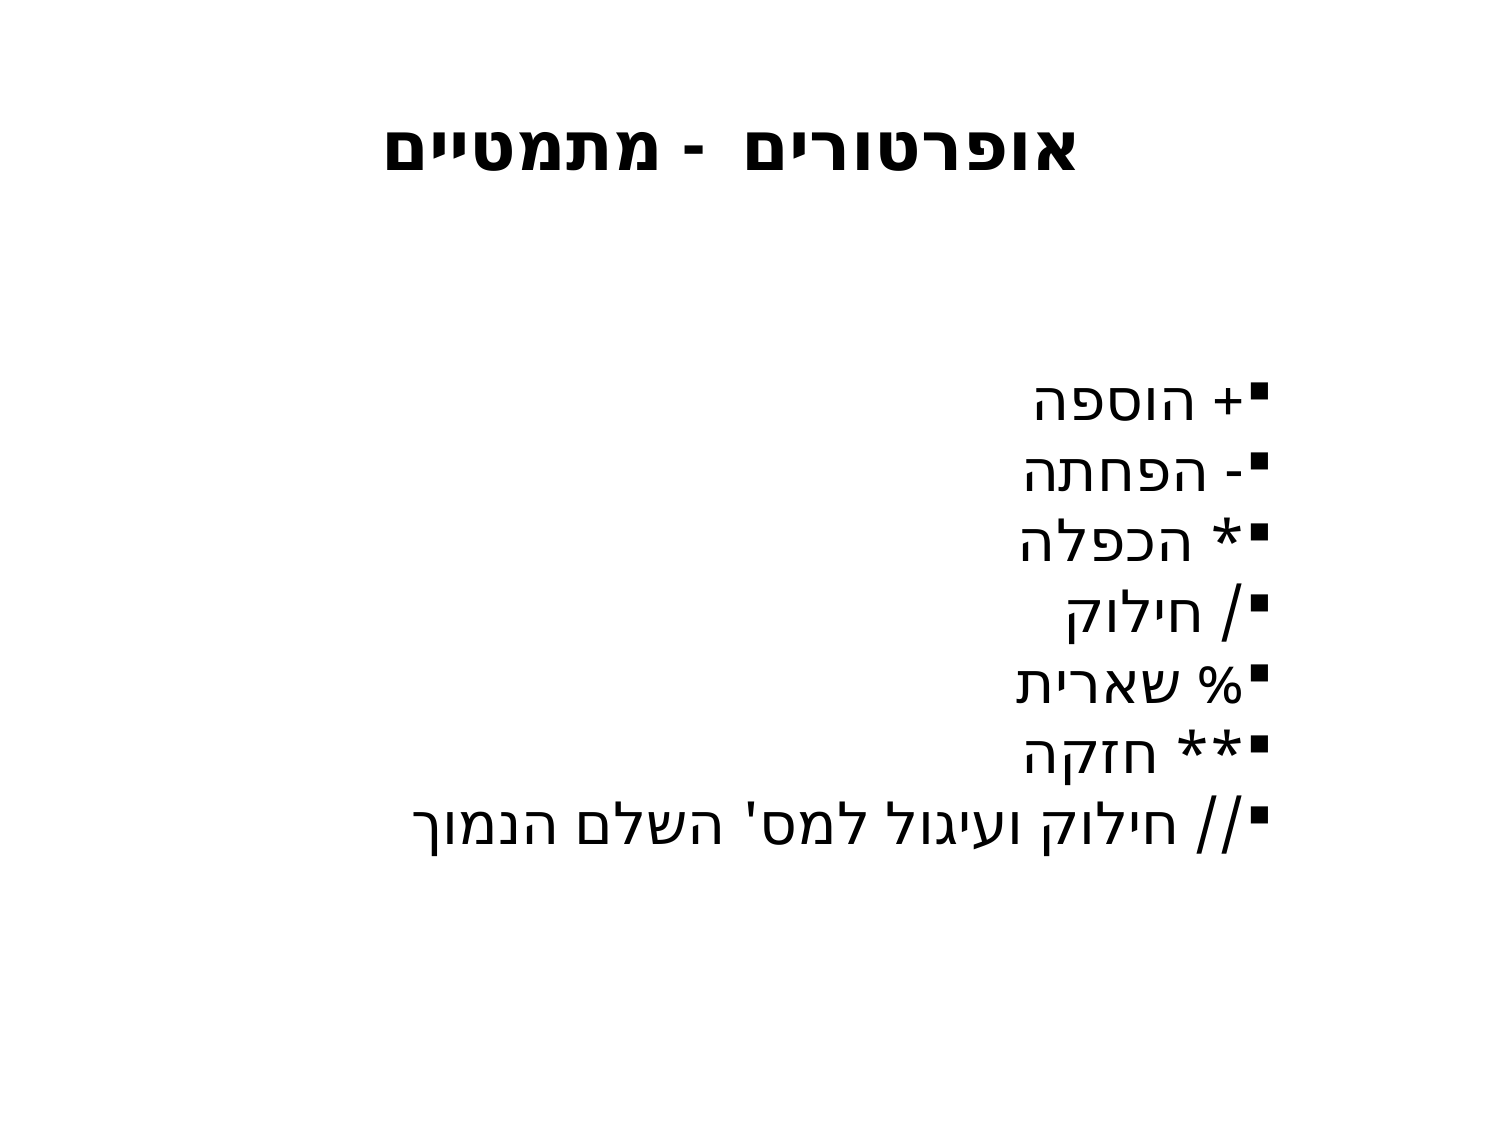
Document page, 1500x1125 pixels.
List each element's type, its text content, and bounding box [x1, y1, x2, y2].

list + הוספה - הפחתה * הכפלה / חילוק % שארית ** חזקה // חילוק ועיגול למס' השלם הנמוך [119, 302, 1345, 1125]
title אופרטורים - מתמטיים [138, 54, 1326, 243]
